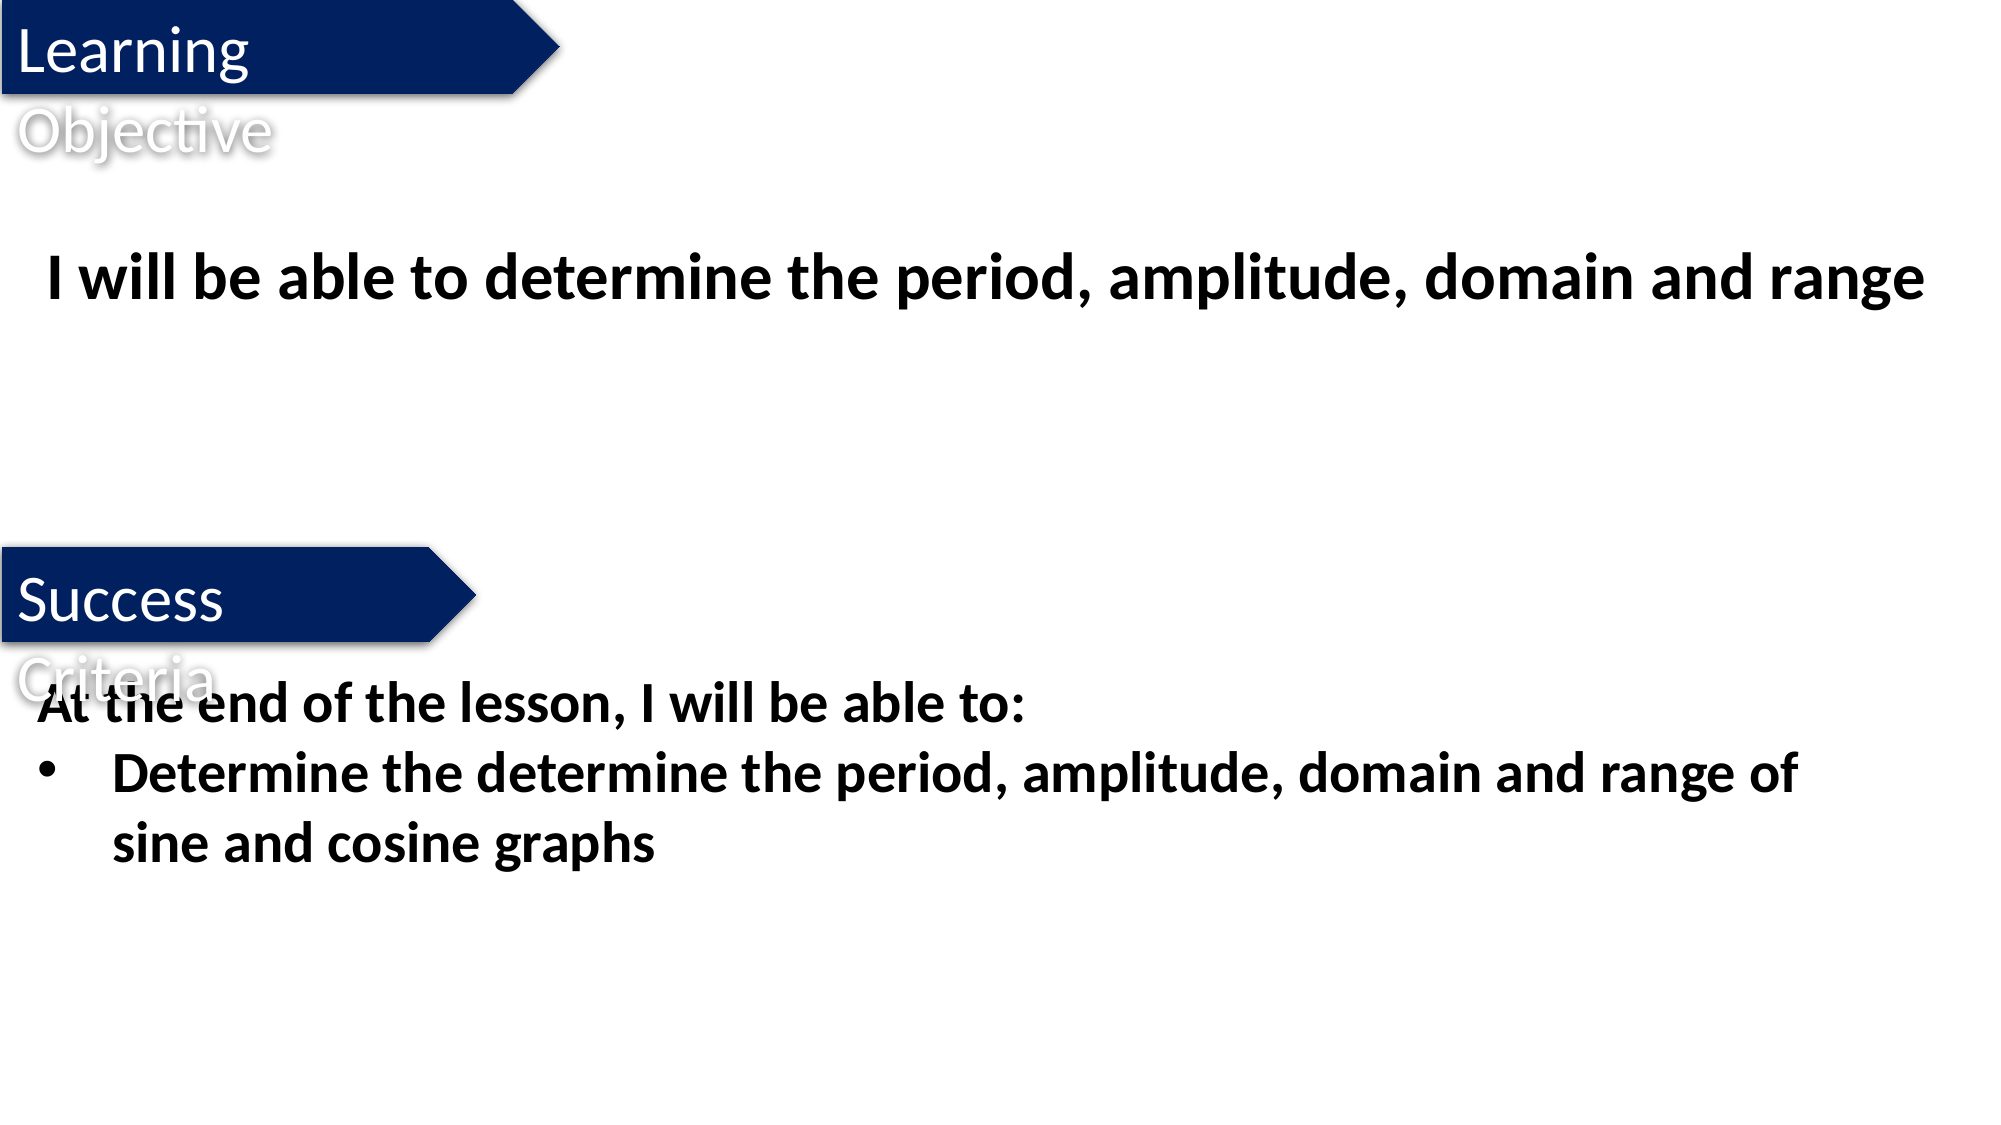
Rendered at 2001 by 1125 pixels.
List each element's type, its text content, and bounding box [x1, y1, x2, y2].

text_box Success Criteria [2, 547, 476, 642]
text_box Learning Objective [2, 0, 560, 94]
text_box At the end of the lesson, I will be able to: Determine the determine the period, amplitude, domain and range of sine and cosine graphs [22, 656, 1823, 882]
text_box I will be able to determine the period, amplitude, domain and range [31, 225, 1993, 320]
